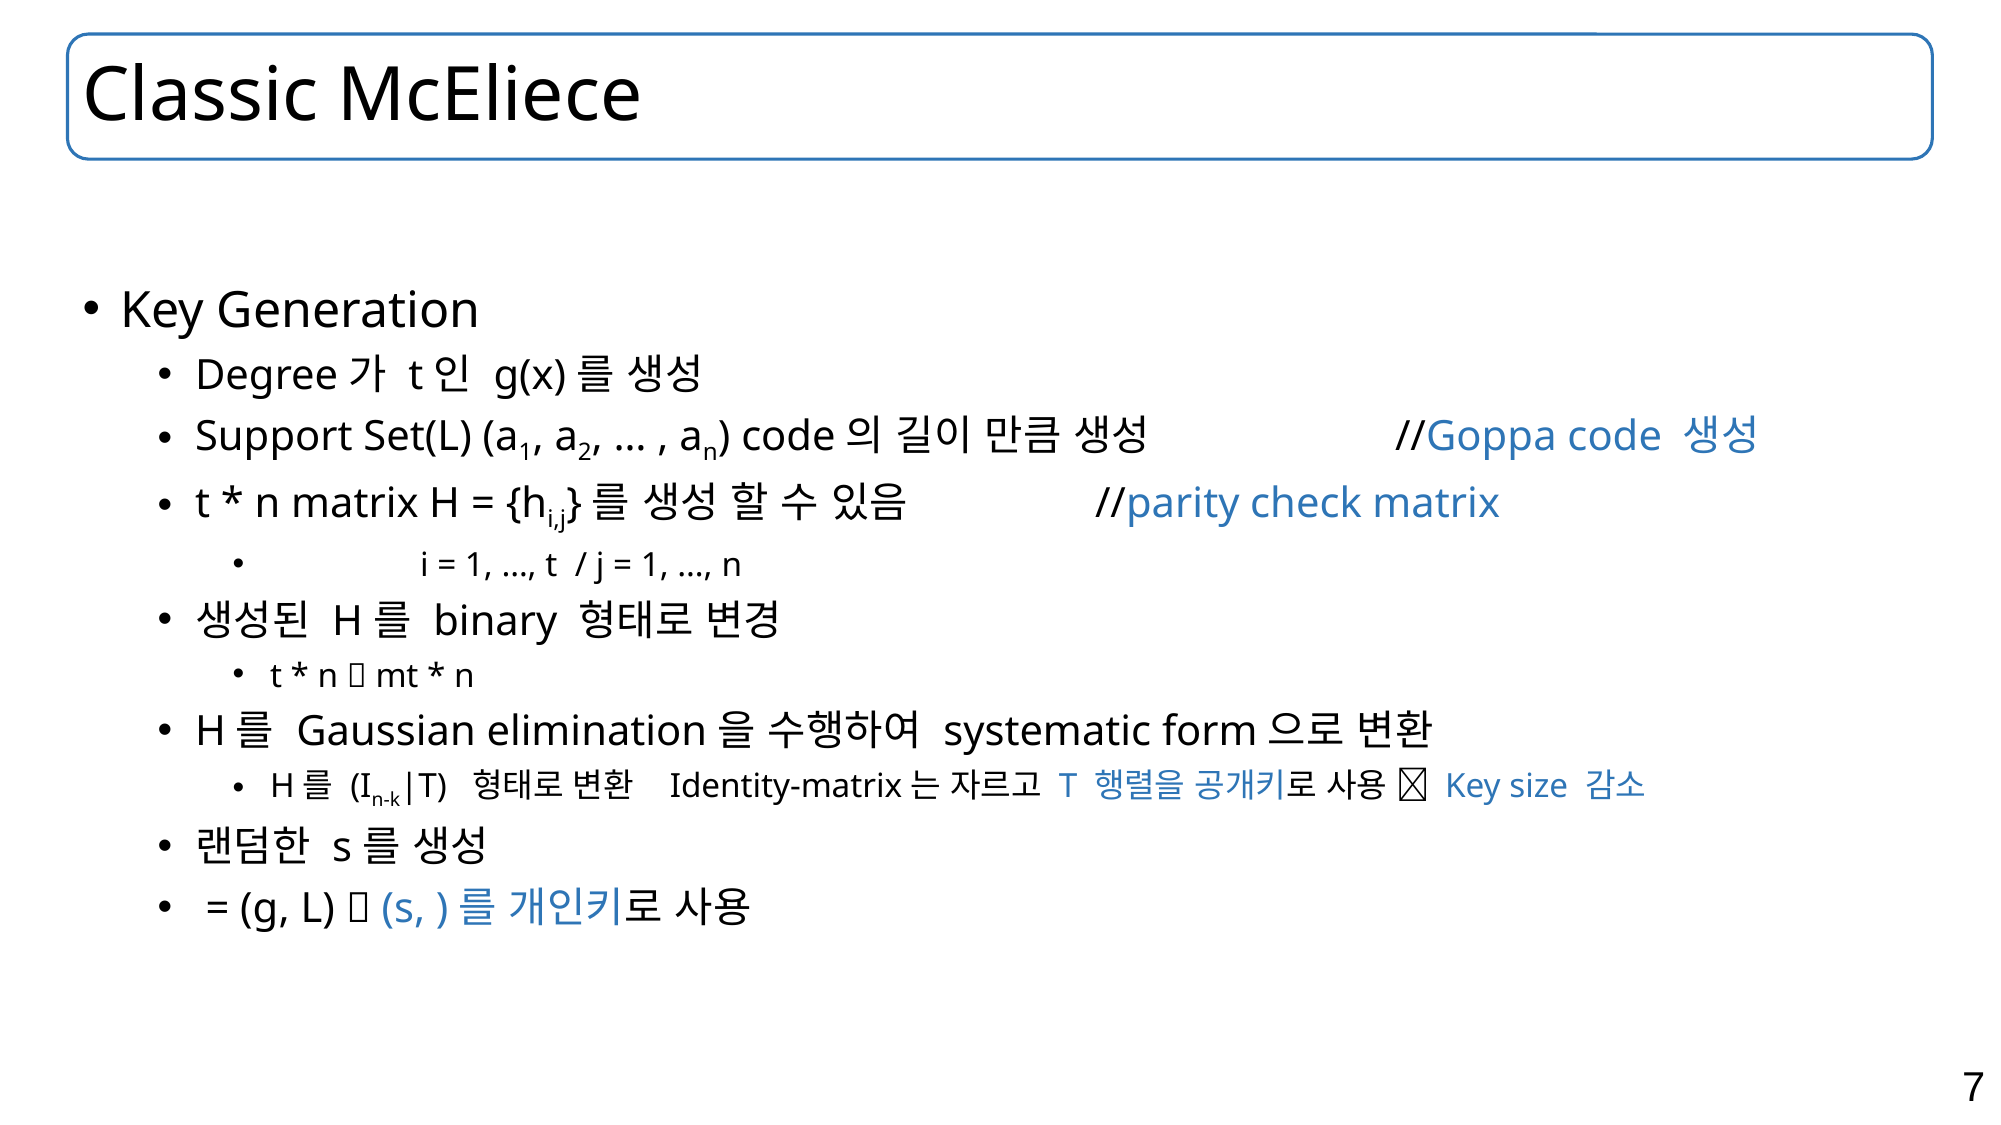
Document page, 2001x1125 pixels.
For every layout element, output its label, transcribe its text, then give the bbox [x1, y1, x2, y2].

title Classic McEliece [67, 34, 1933, 160]
